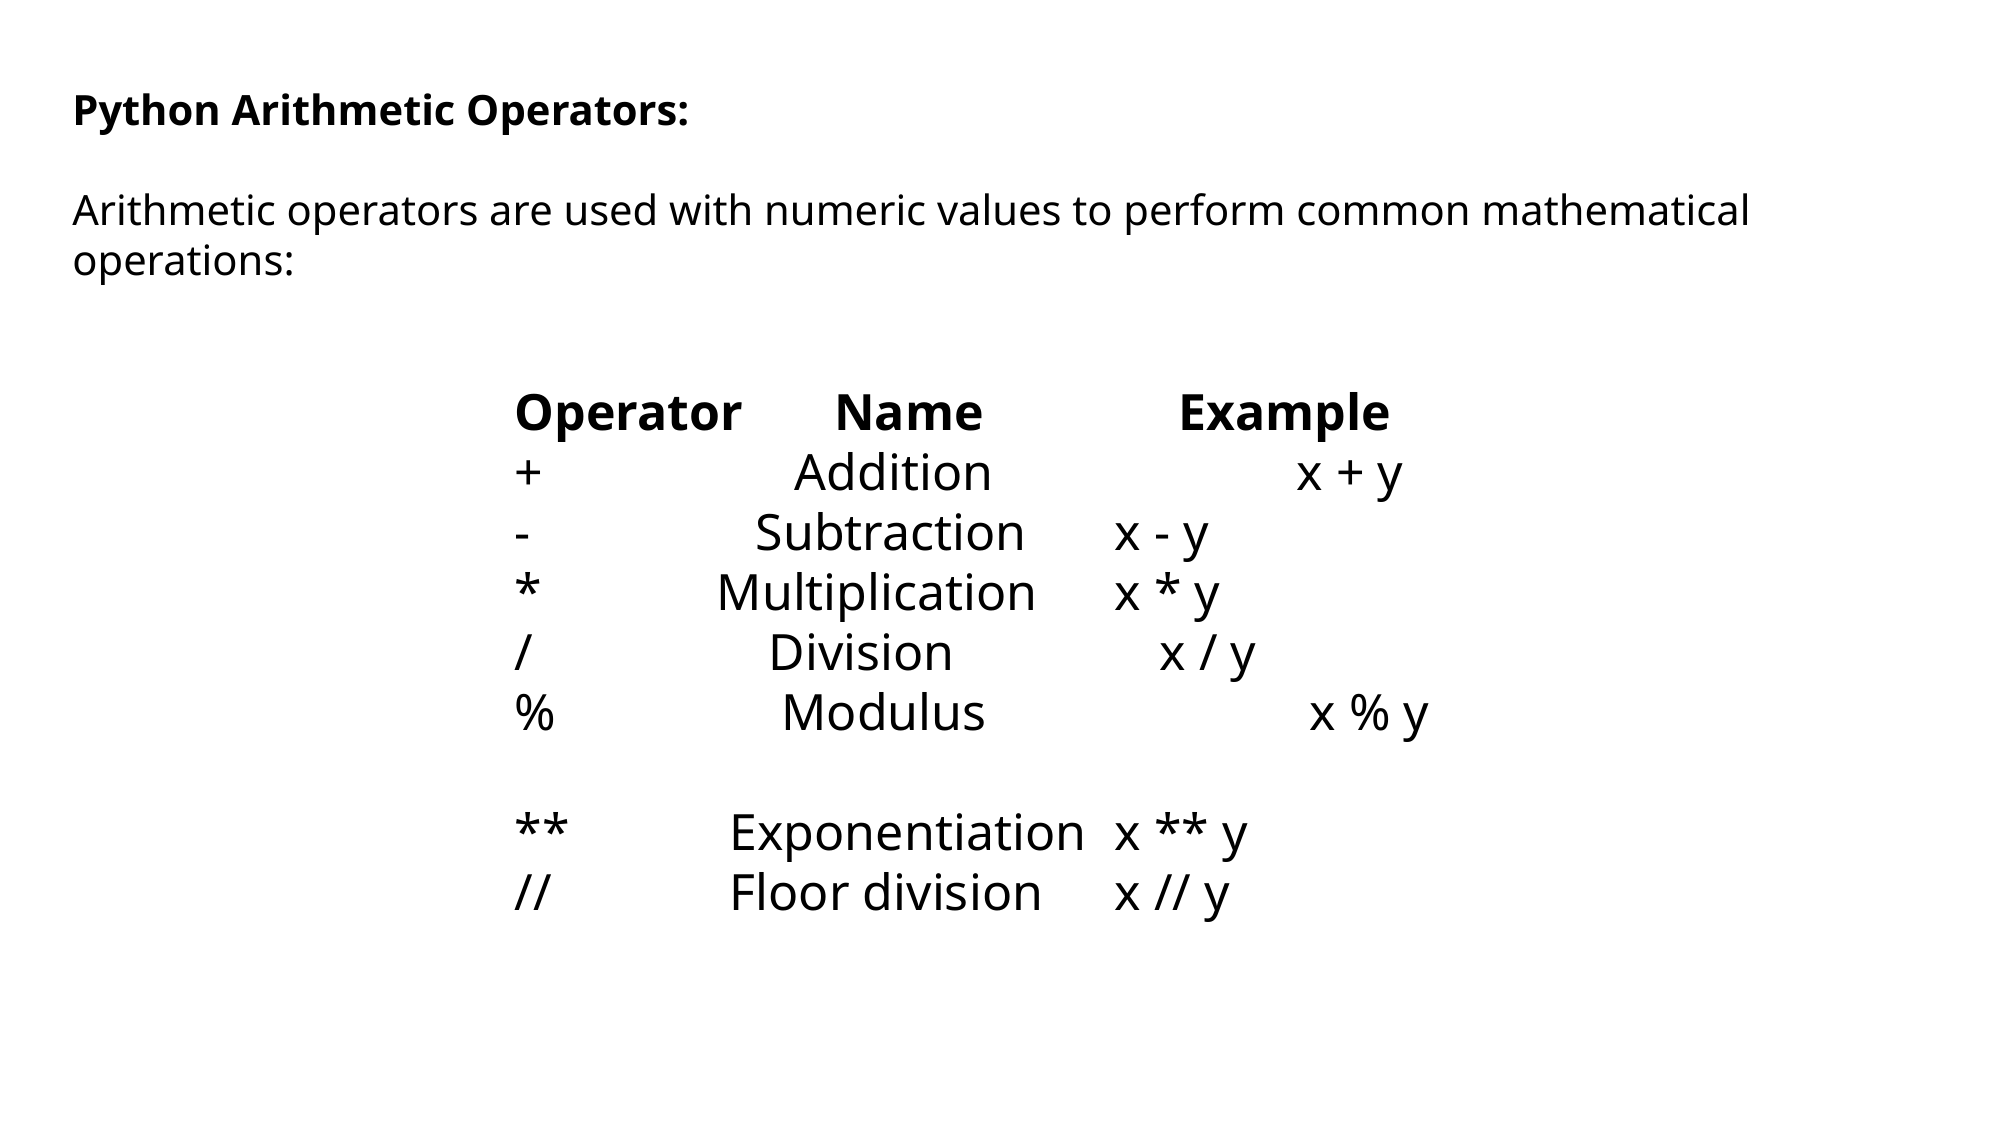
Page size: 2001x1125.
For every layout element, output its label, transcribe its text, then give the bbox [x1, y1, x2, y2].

text_box Python Arithmetic Operators: Arithmetic operators are used with numeric values to perform common mathematical operations: [57, 31, 1912, 292]
text_box Operator Name Example + Addition x + y - Subtraction x - y * Multiplication x * y / Division x / y % Modulus x % y ** Exponentiation x ** y // Floor division x // y [500, 373, 1501, 928]
